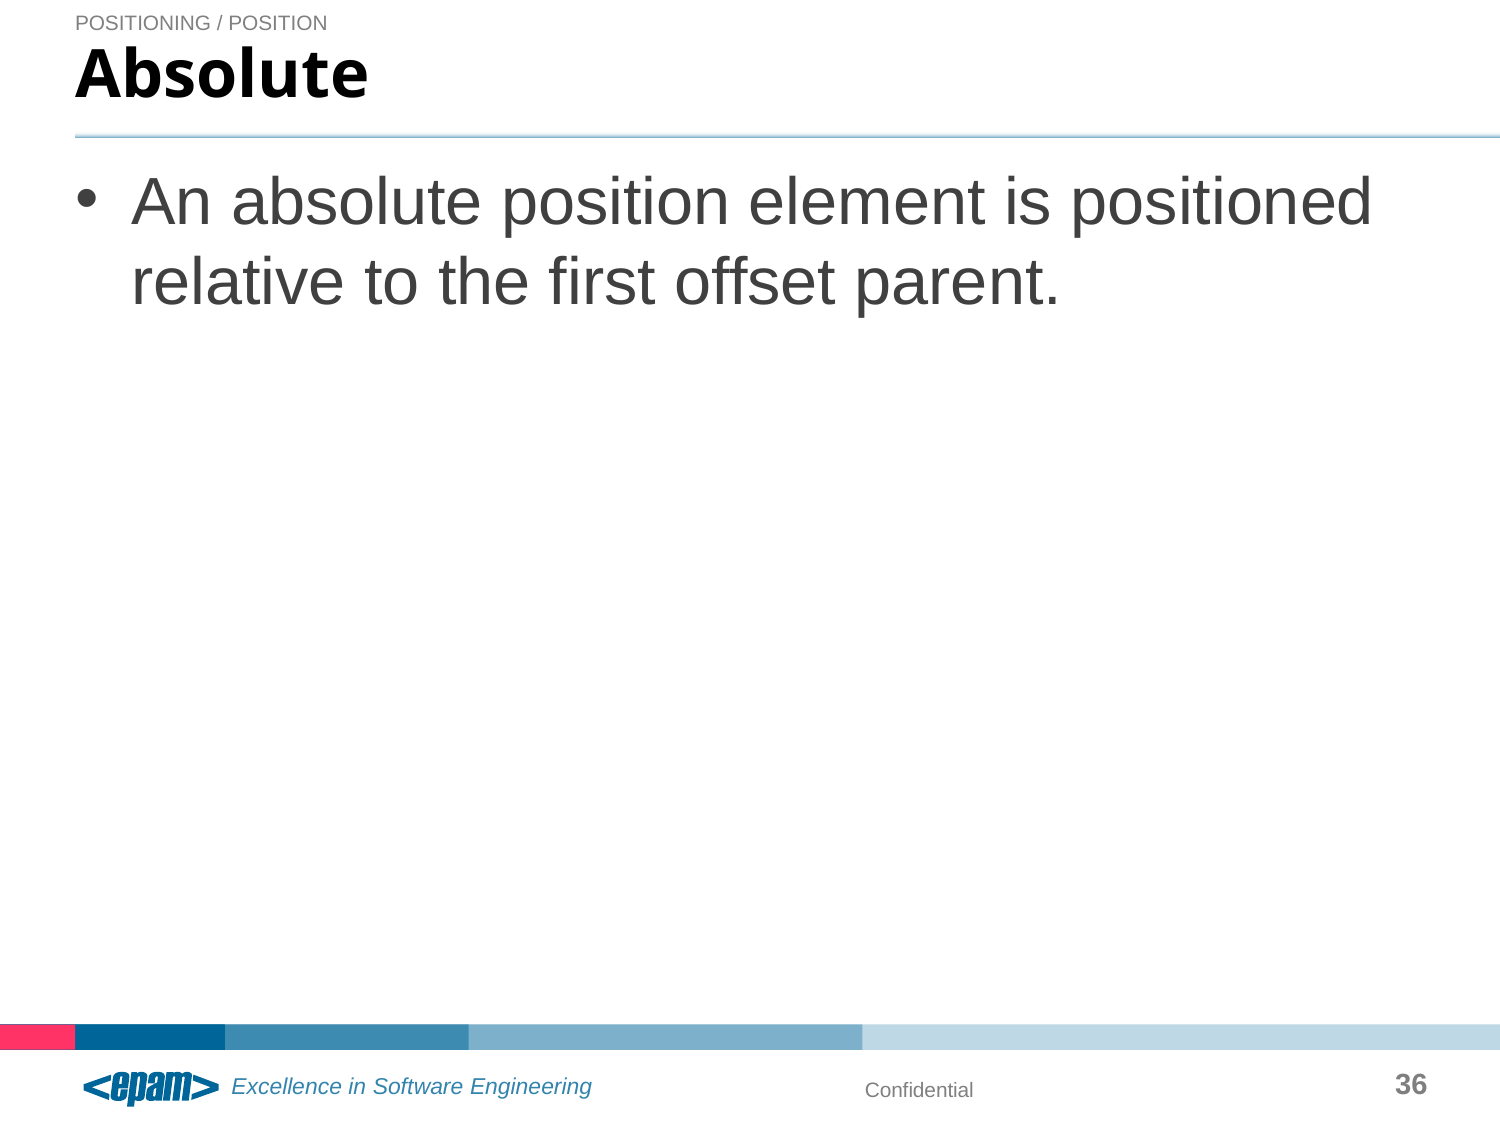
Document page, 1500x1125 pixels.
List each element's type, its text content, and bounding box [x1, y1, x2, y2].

slide_number 36 [1348, 1065, 1428, 1125]
footer Confidential [849, 1069, 1348, 1125]
list Positioning / Position [60, 0, 1498, 45]
list An absolute position element is positioned relative to the first offset parent. [60, 149, 1440, 1000]
title Absolute [75, 45, 1500, 138]
